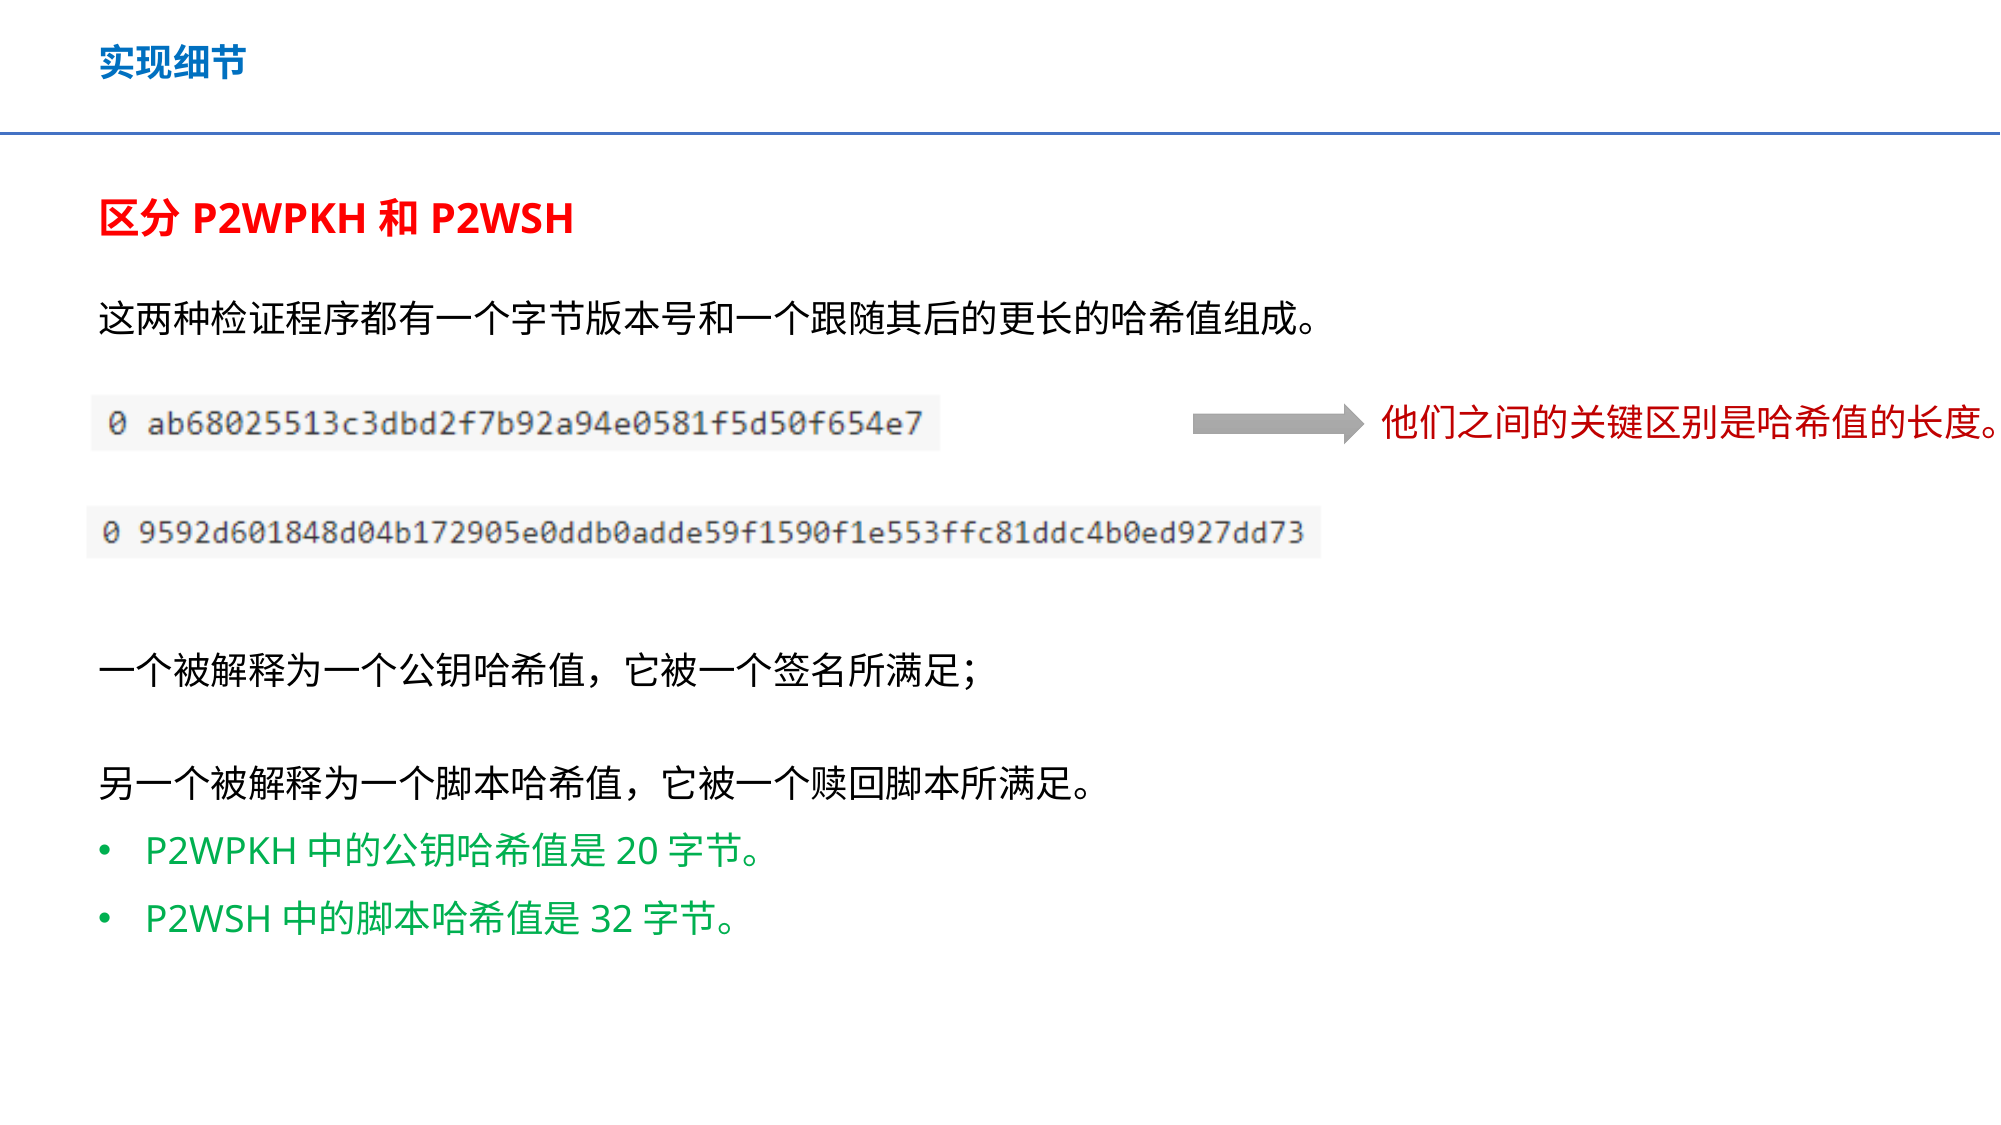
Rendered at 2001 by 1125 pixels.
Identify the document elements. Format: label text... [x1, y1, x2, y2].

picture [62, 391, 966, 463]
text_box 他们之间的关键区别是哈希值的长度。 [1367, 391, 2000, 452]
picture [70, 487, 1410, 574]
text_box 实现细节 [83, 31, 889, 133]
text_box [1193, 403, 1365, 445]
text_box 这两种检证程序都有一个字节版本号和一个跟随其后的更长的哈希值组成。 [83, 287, 1636, 348]
text_box 区分P2WPKH和P2WSH [83, 184, 1553, 287]
text_box 一个被解释为一个公钥哈希值，它被一个签名所满足； 另一个被解释为一个脚本哈希值，它被一个赎回脚本所满足。 P2WPKH中的公钥哈希值是20字节。 P2WSH中的脚本哈希值是32字节。 [83, 639, 1636, 993]
